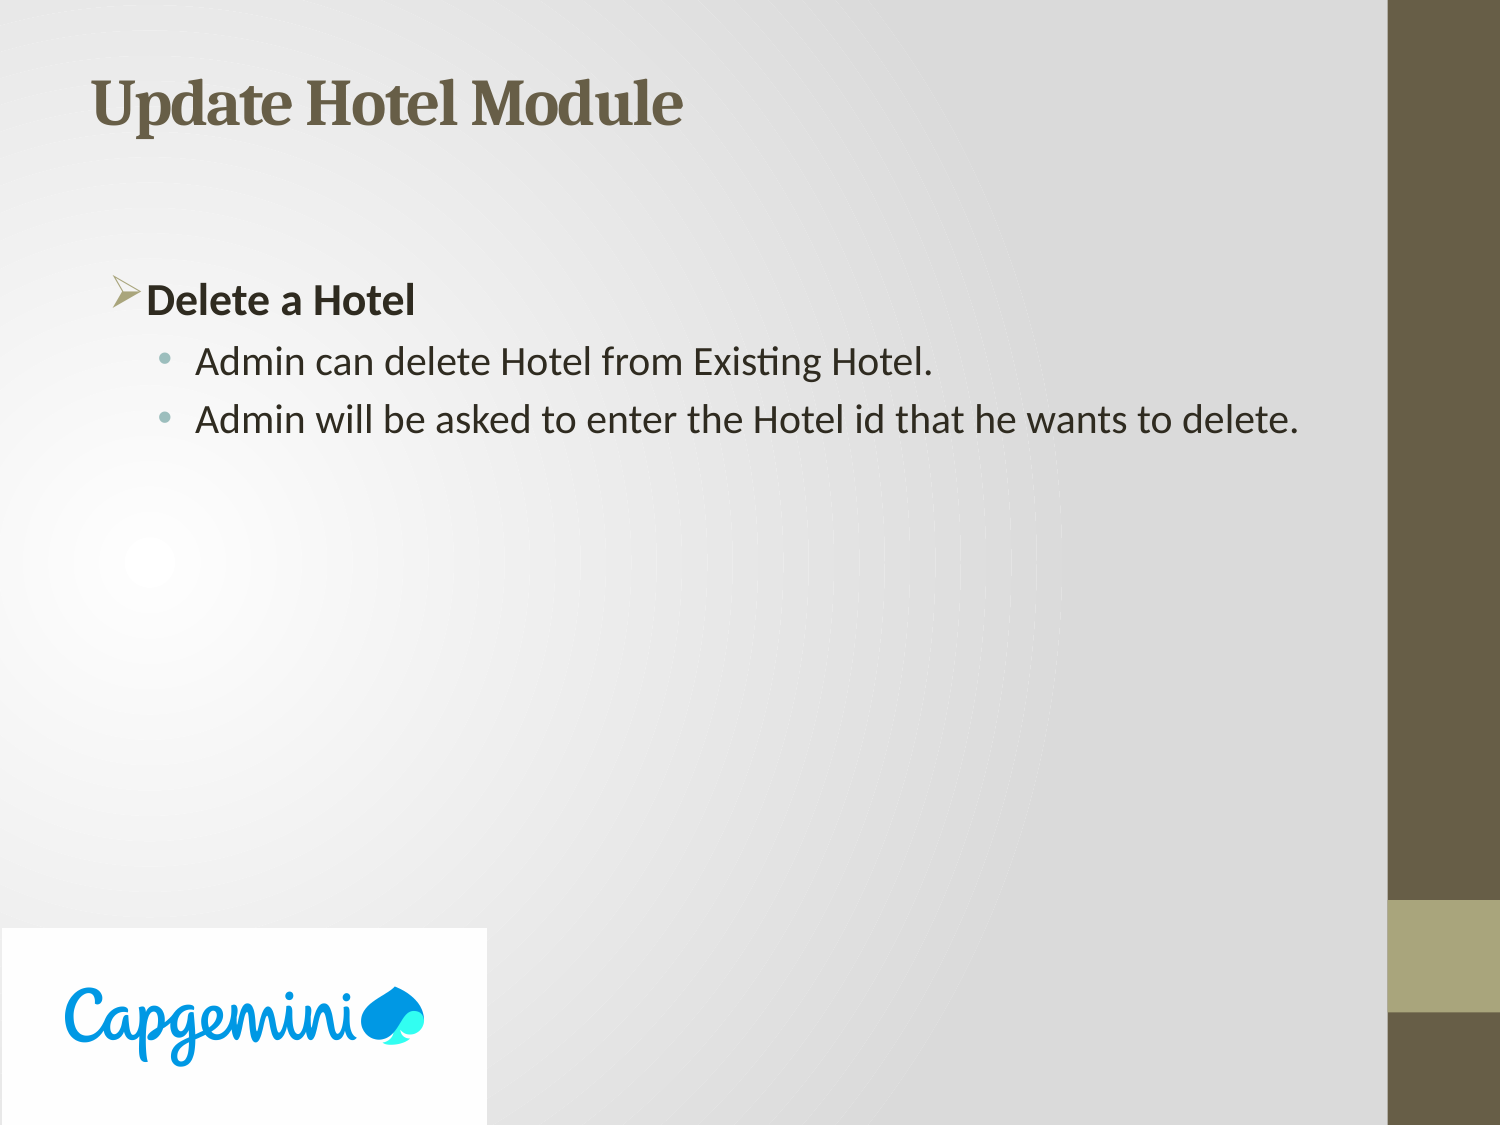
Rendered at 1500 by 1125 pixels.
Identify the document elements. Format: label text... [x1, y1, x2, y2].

title Update Hotel Module [75, 45, 1325, 233]
picture [1, 928, 487, 1125]
list Delete a Hotel Admin can delete Hotel from Existing Hotel. Admin will be asked to enter the Hotel id that he wants to delete. [75, 262, 1325, 1050]
